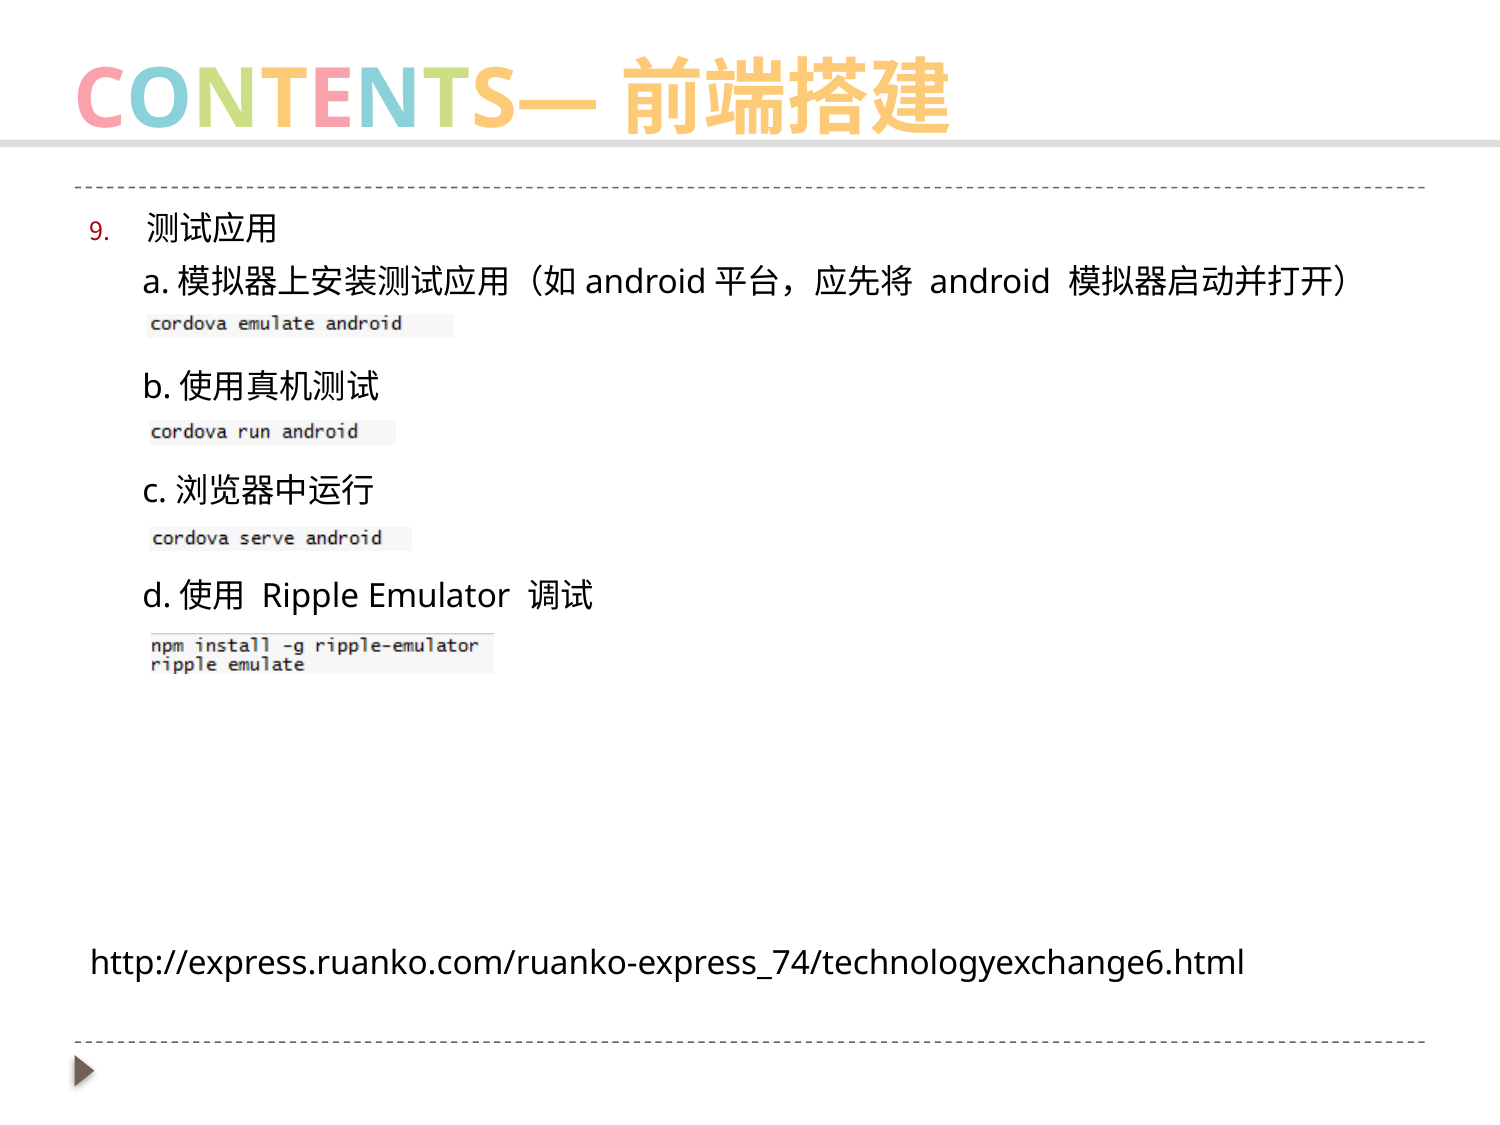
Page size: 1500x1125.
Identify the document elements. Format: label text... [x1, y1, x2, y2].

picture [148, 420, 397, 445]
text_box CONTENTS—前端搭建 [58, 42, 1140, 139]
picture [150, 633, 494, 675]
picture [147, 314, 454, 339]
list 测试应用 a.模拟器上安装测试应用（如android平台，应先将 android 模拟器启动并打开） b.使用真机测试 c.浏览器中运行 d.使用 Ripple Emulator 调试 http://express.ruanko.com/ruanko-express_74/technologyexchange6.html [75, 200, 1425, 1010]
text_box [0, 139, 1500, 148]
picture [148, 527, 412, 552]
